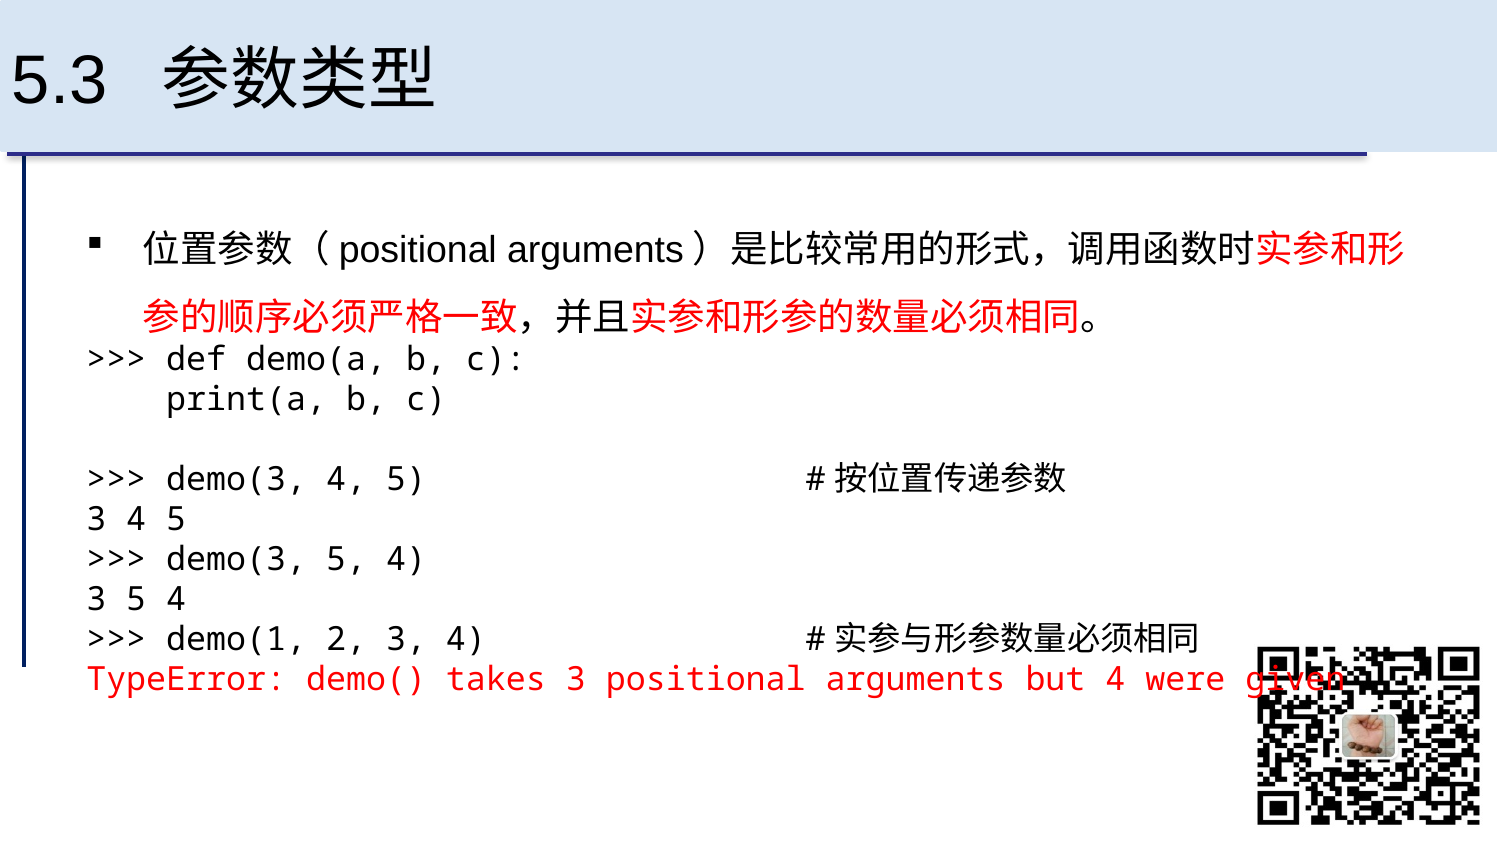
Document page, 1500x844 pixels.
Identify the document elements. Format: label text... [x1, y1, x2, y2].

list 位置参数（positional arguments）是比较常用的形式，调用函数时实参和形参的顺序必须严格一致，并且实参和形参的数量必须相同。 >>> def demo(a, b, c): print(a, b, c) >>> demo(3, 4, 5) #按位置传递参数 3 4 5 >>> demo(3, 5, 4) 3 5 4 >>> demo(1, 2, 3, 4) #实参与形参数量必须相同 TypeError: demo() takes 3 positional arguments but 4 were given [74, 196, 1426, 755]
picture [1239, 632, 1497, 839]
title 5.3 参数类型 [0, 0, 1498, 152]
